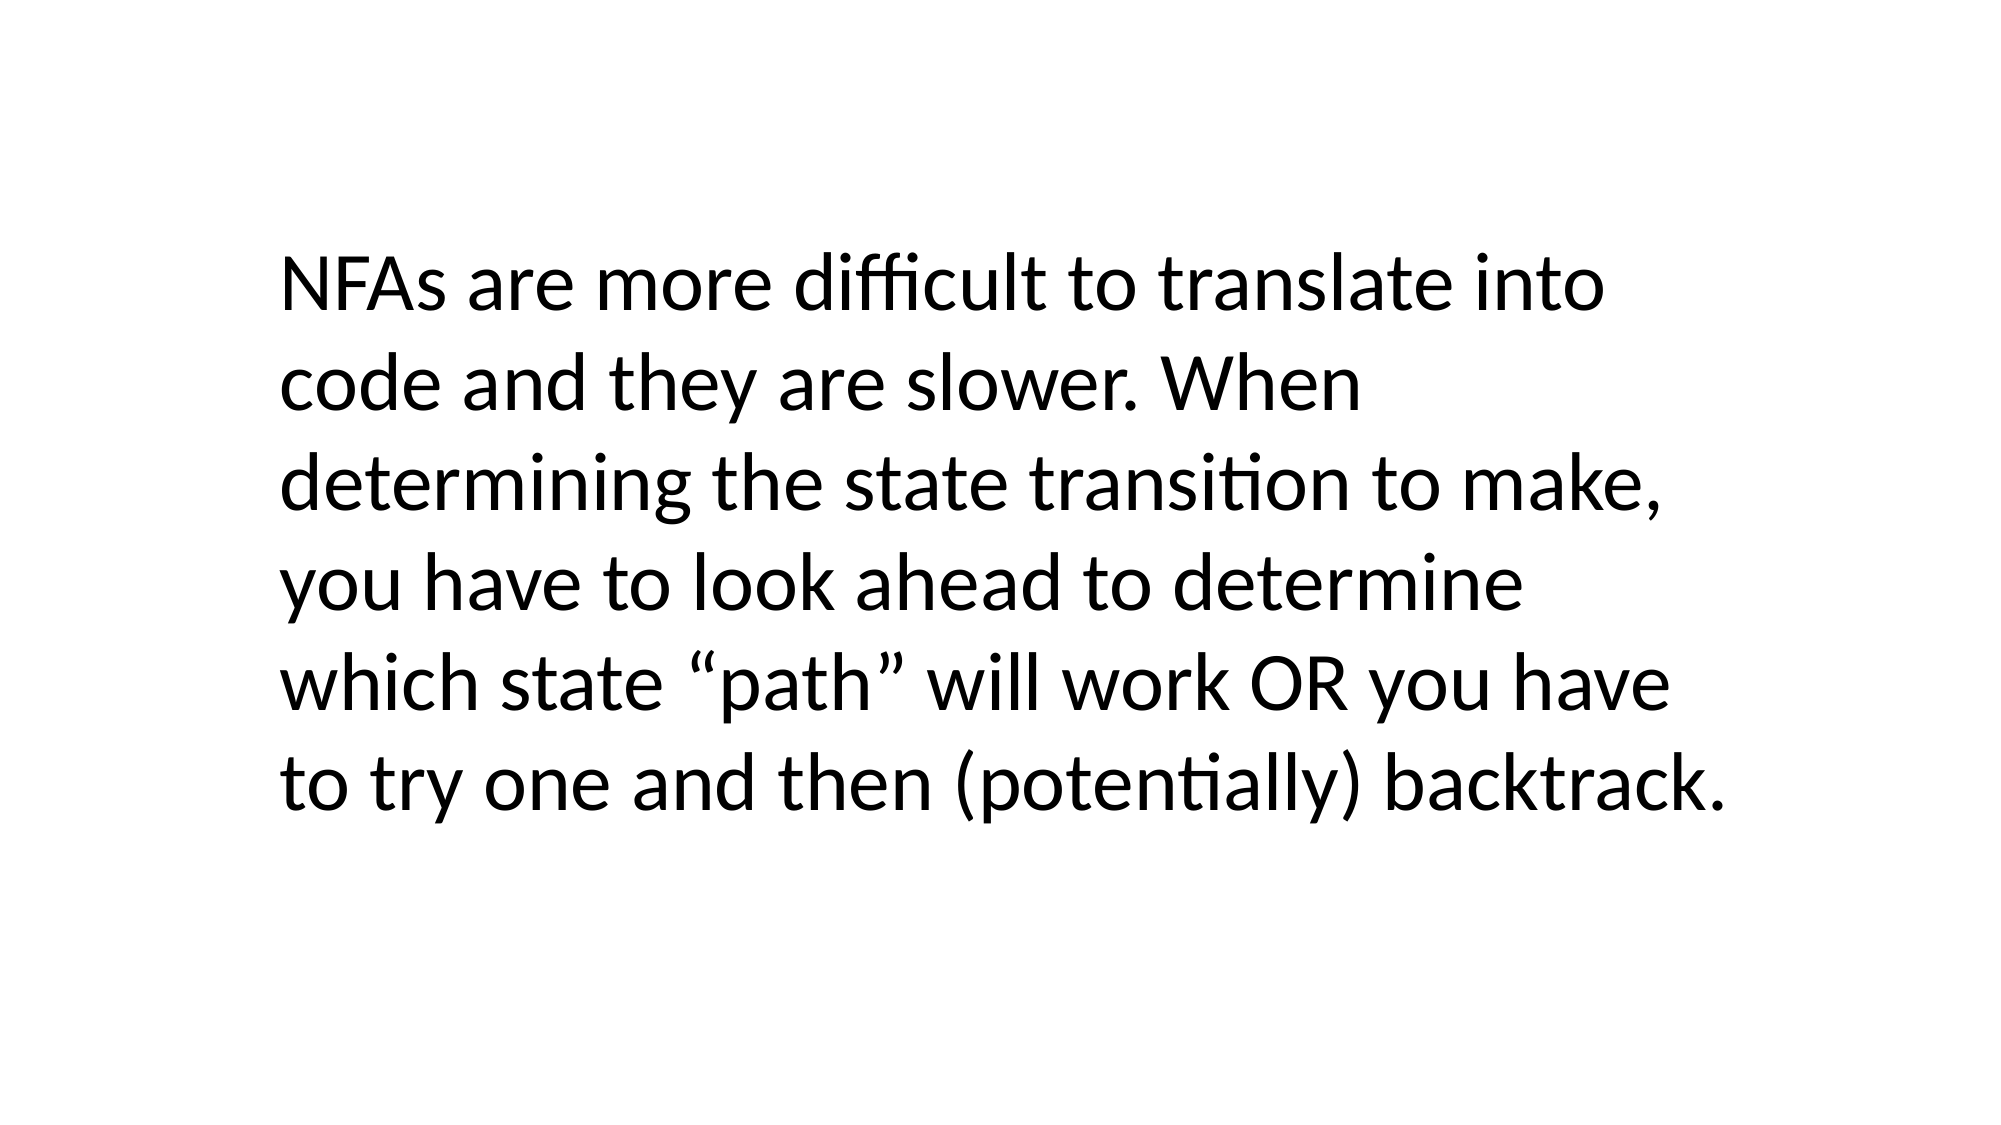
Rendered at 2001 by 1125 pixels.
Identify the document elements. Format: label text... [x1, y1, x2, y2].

text_box NFAs are more difficult to translate into code and they are slower. When determining the state transition to make, you have to look ahead to determine which state “path” will work OR you have to try one and then (potentially) backtrack. [265, 219, 1752, 835]
